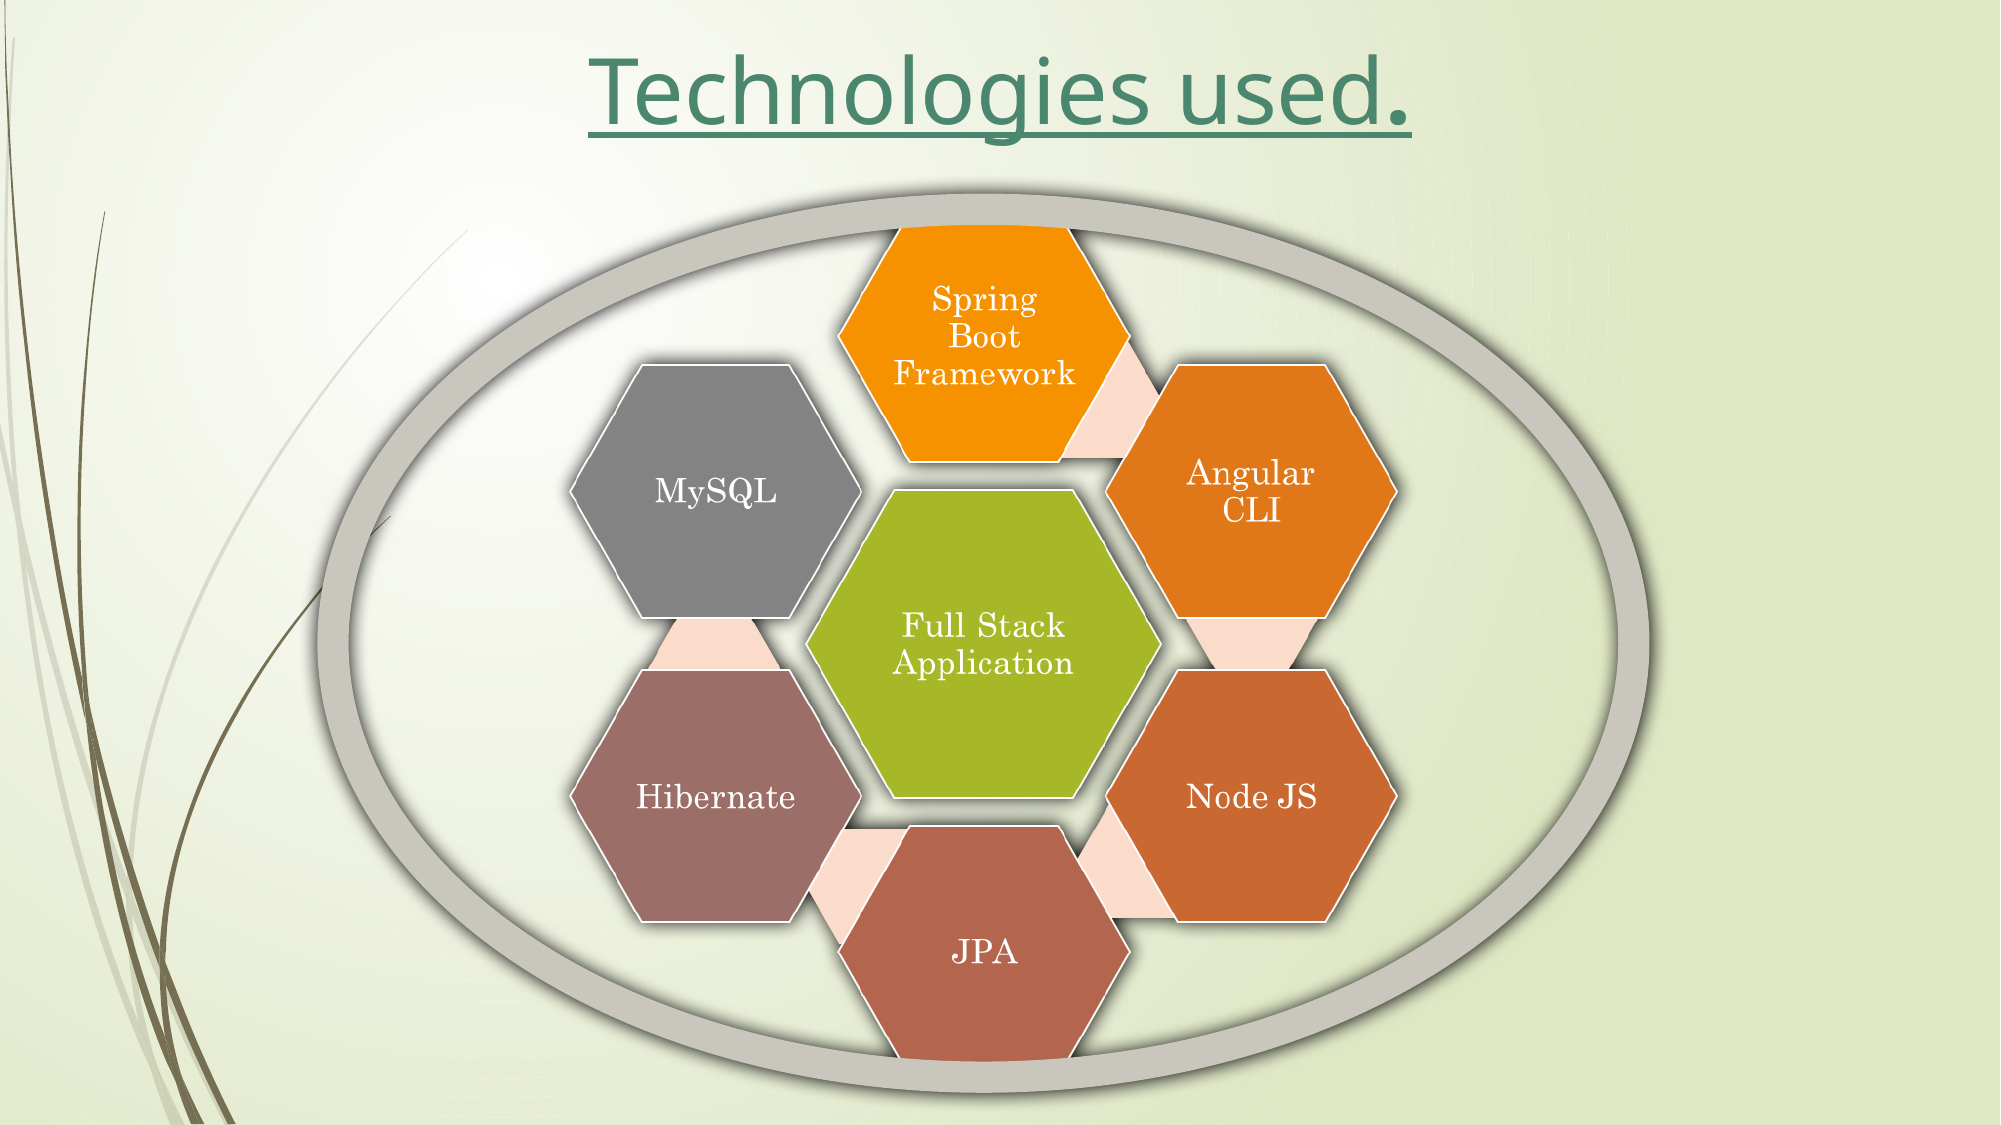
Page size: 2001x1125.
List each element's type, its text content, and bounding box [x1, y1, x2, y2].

picture [332, 208, 1635, 1078]
text_box Technologies used. [573, 25, 1427, 151]
